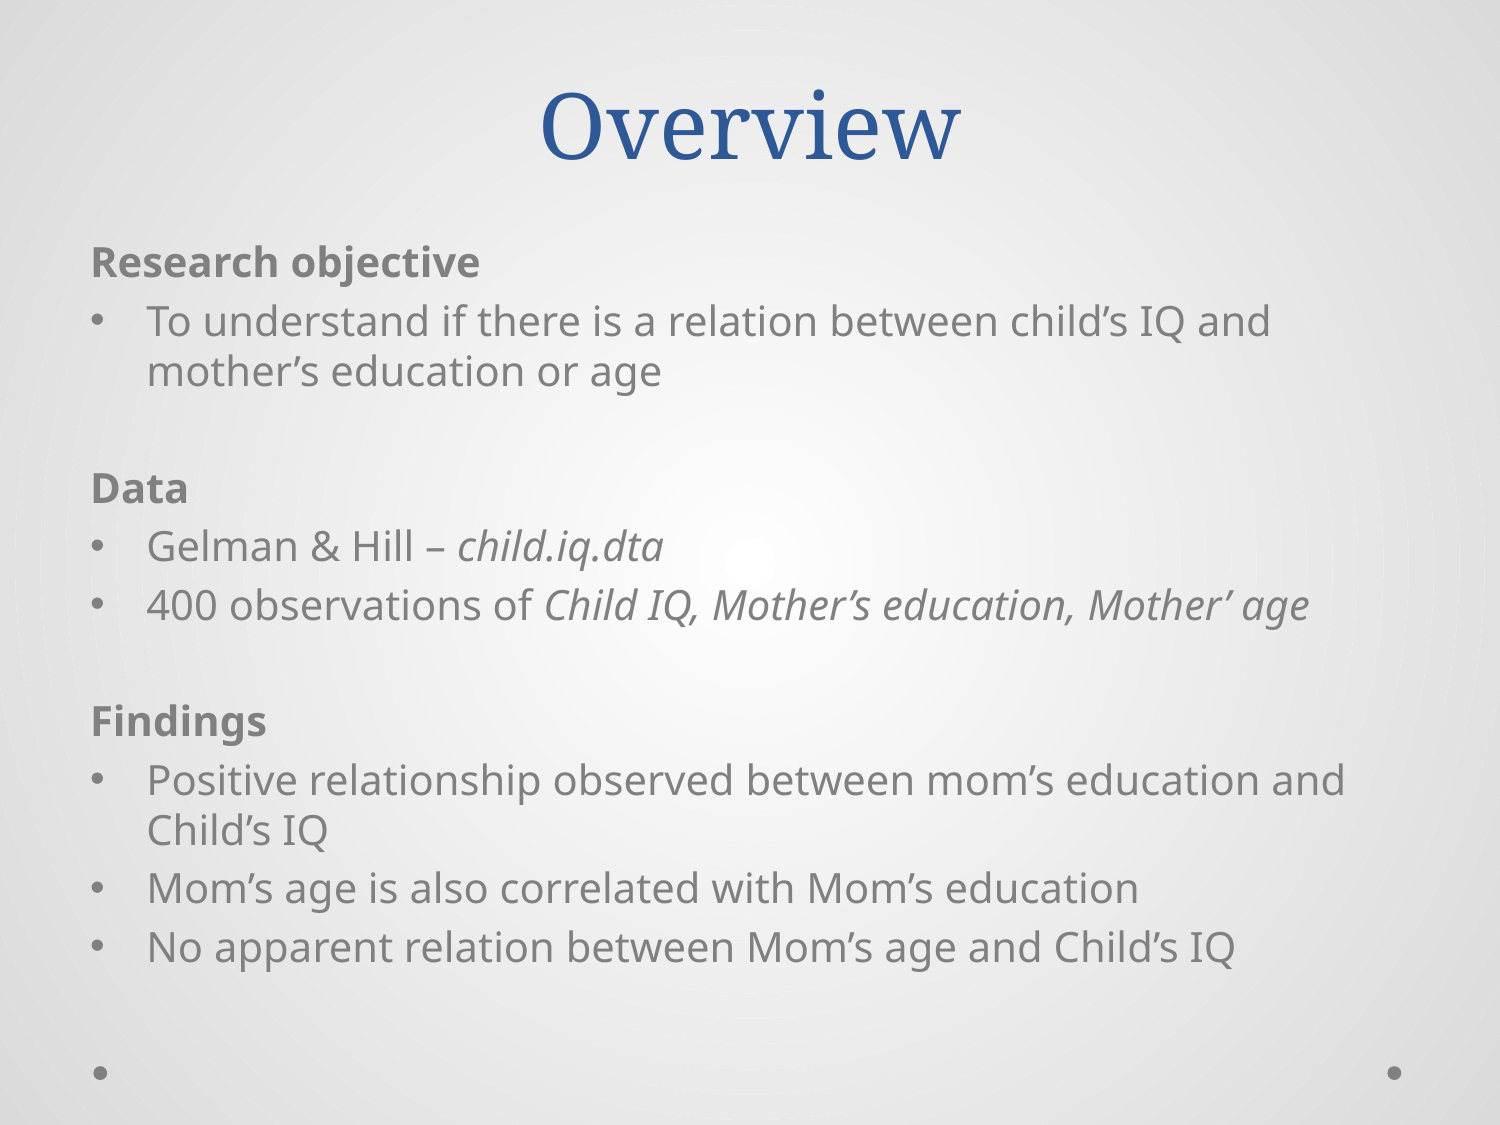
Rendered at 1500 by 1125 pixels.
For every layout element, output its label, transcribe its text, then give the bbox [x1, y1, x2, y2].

title Overview [75, 24, 1425, 186]
list Research objective To understand if there is a relation between child’s IQ and mother’s education or age Data Gelman & Hill – child.iq.dta 400 observations of Child IQ, Mother’s education, Mother’ age Findings Positive relationship observed between mom’s education and Child’s IQ Mom’s age is also correlated with Mom’s education No apparent relation between Mom’s age and Child’s IQ [75, 228, 1425, 1029]
